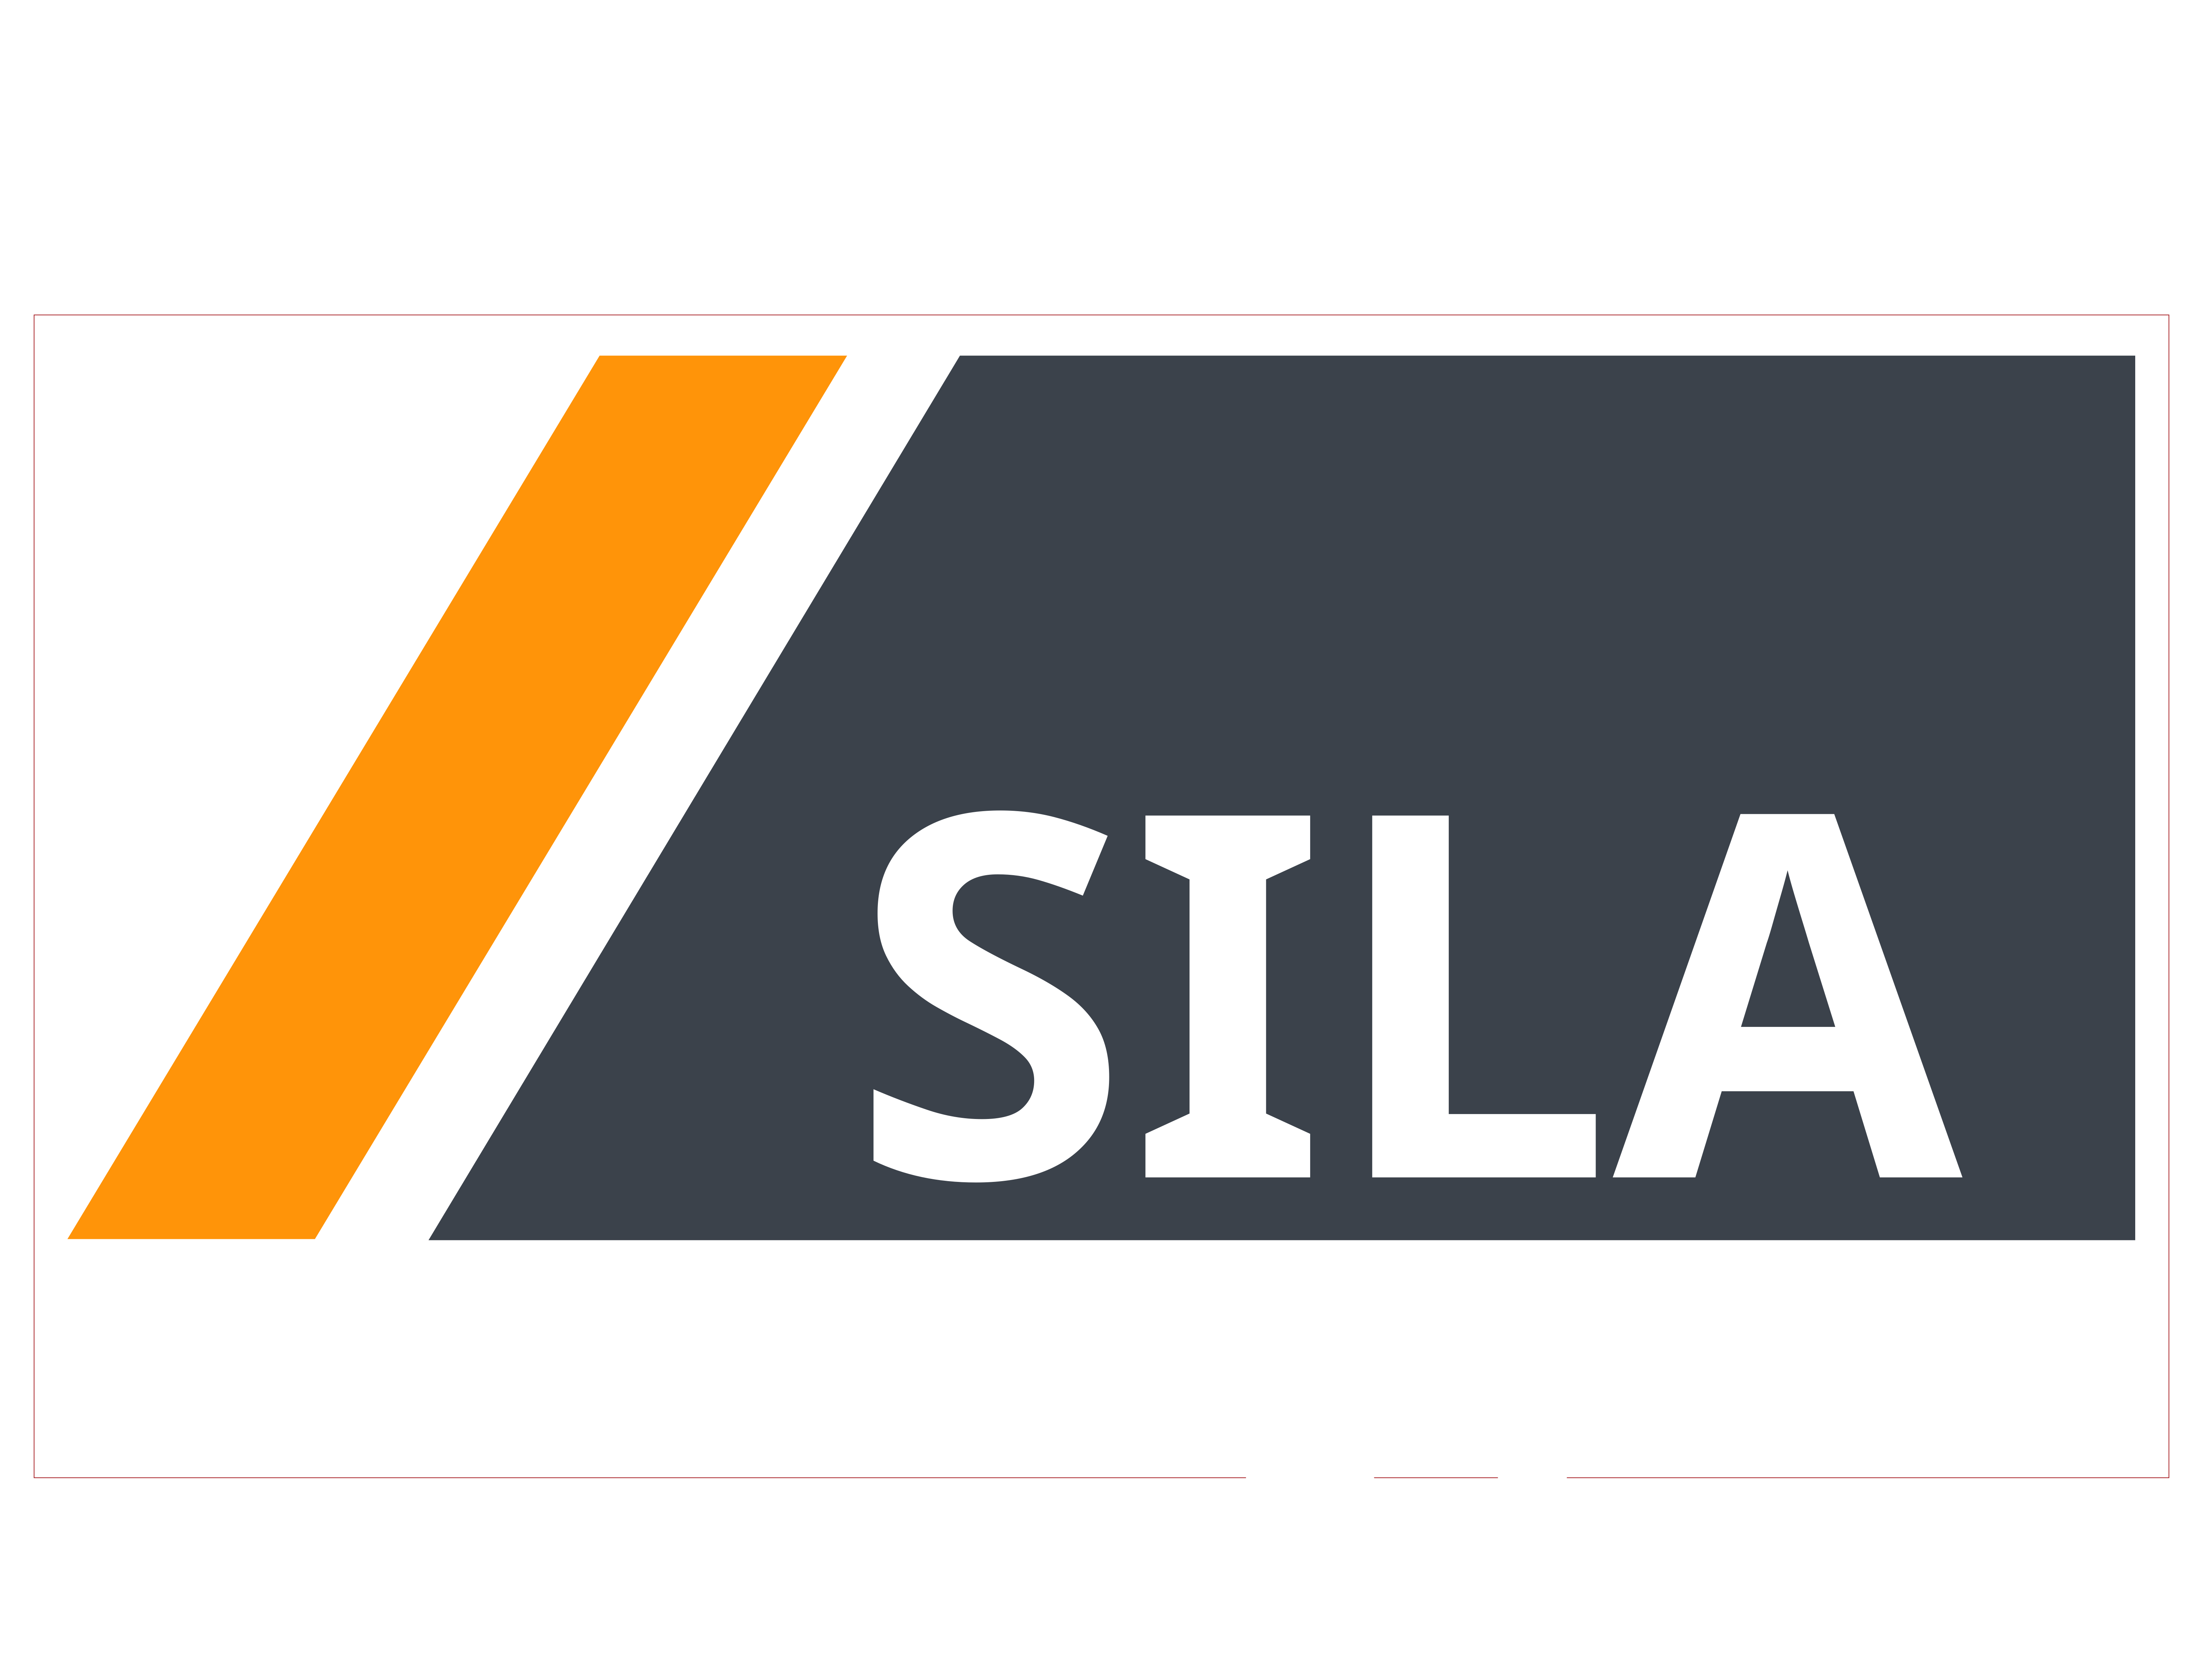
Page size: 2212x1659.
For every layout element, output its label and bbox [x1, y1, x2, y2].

text_box [34, 315, 2169, 1478]
